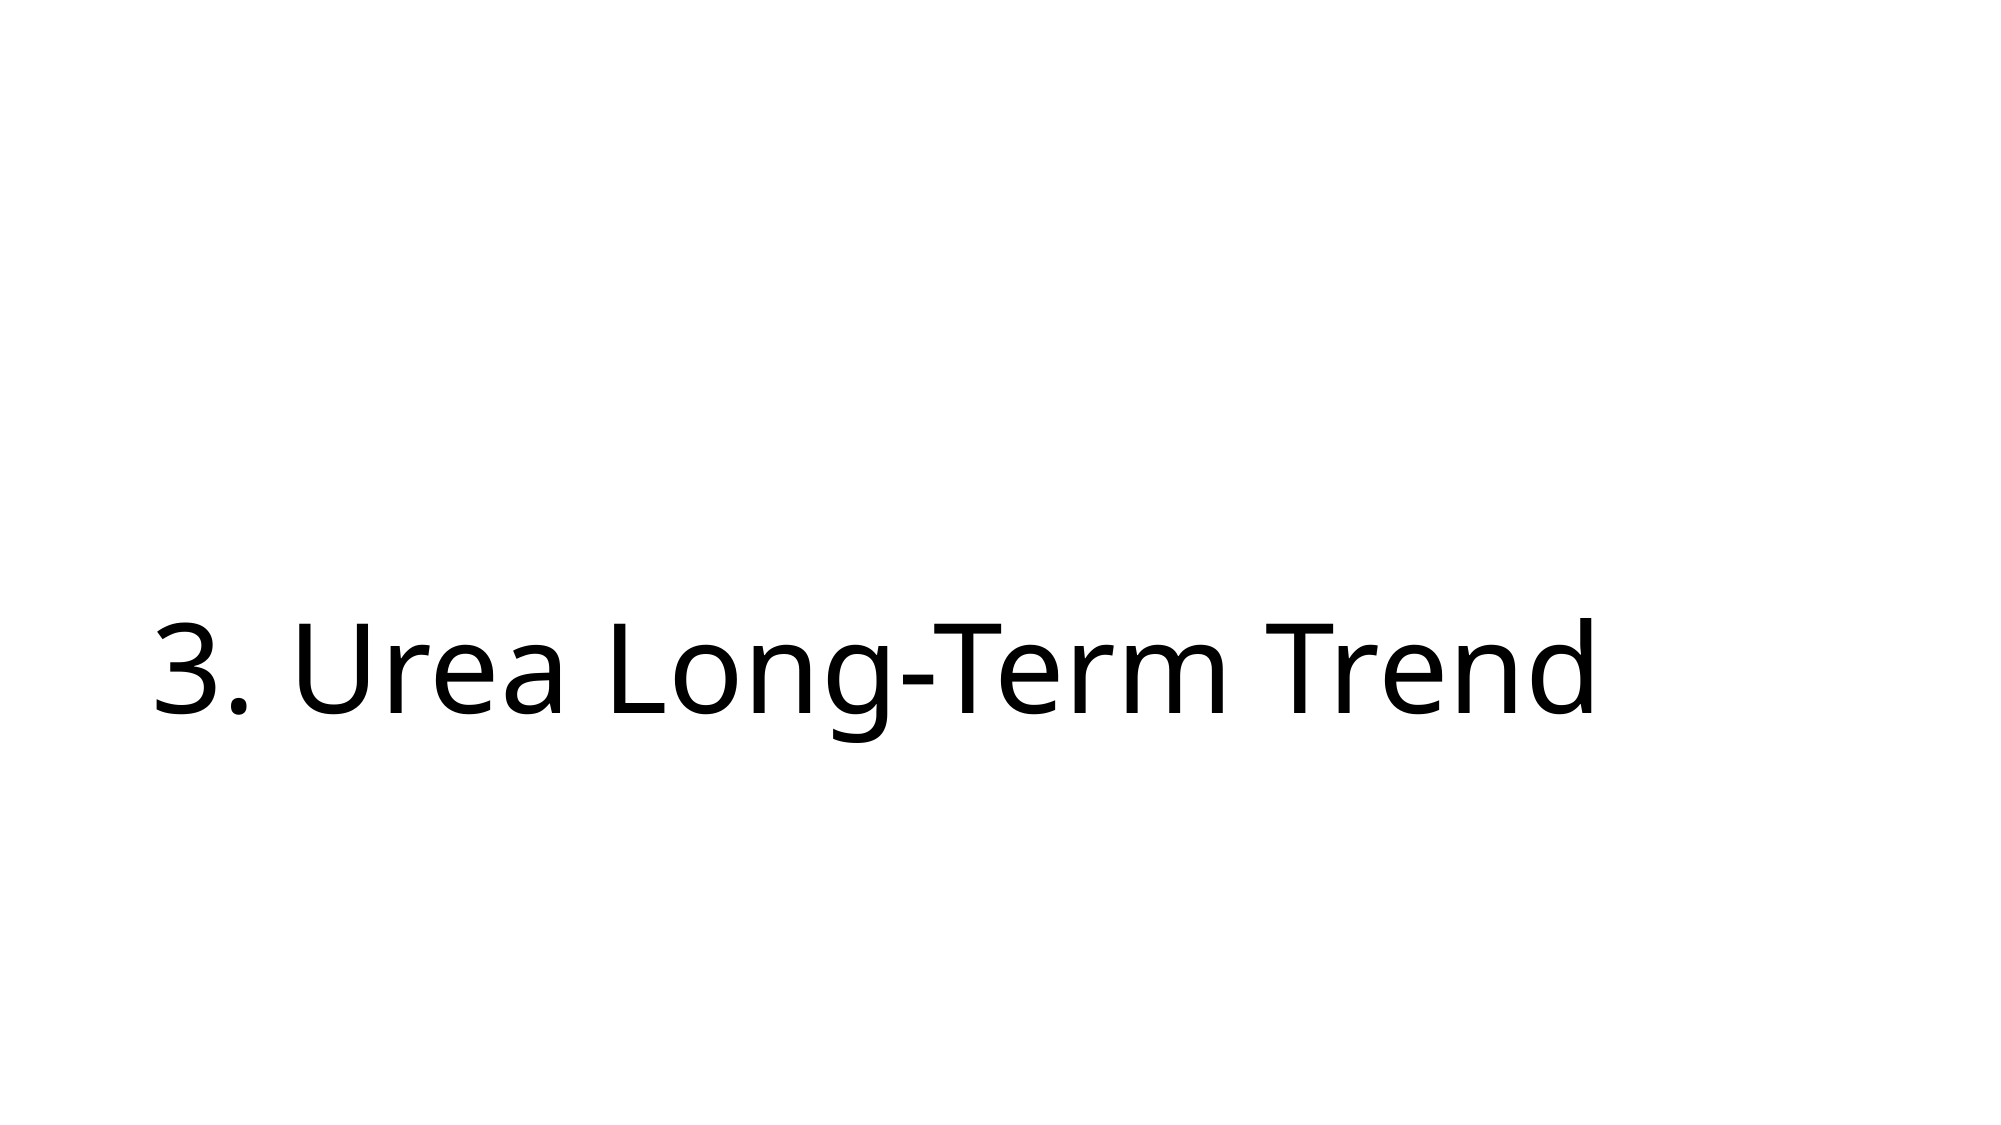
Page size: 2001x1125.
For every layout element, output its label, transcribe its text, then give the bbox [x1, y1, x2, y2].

title 3. Urea Long-Term Trend [136, 280, 1862, 749]
